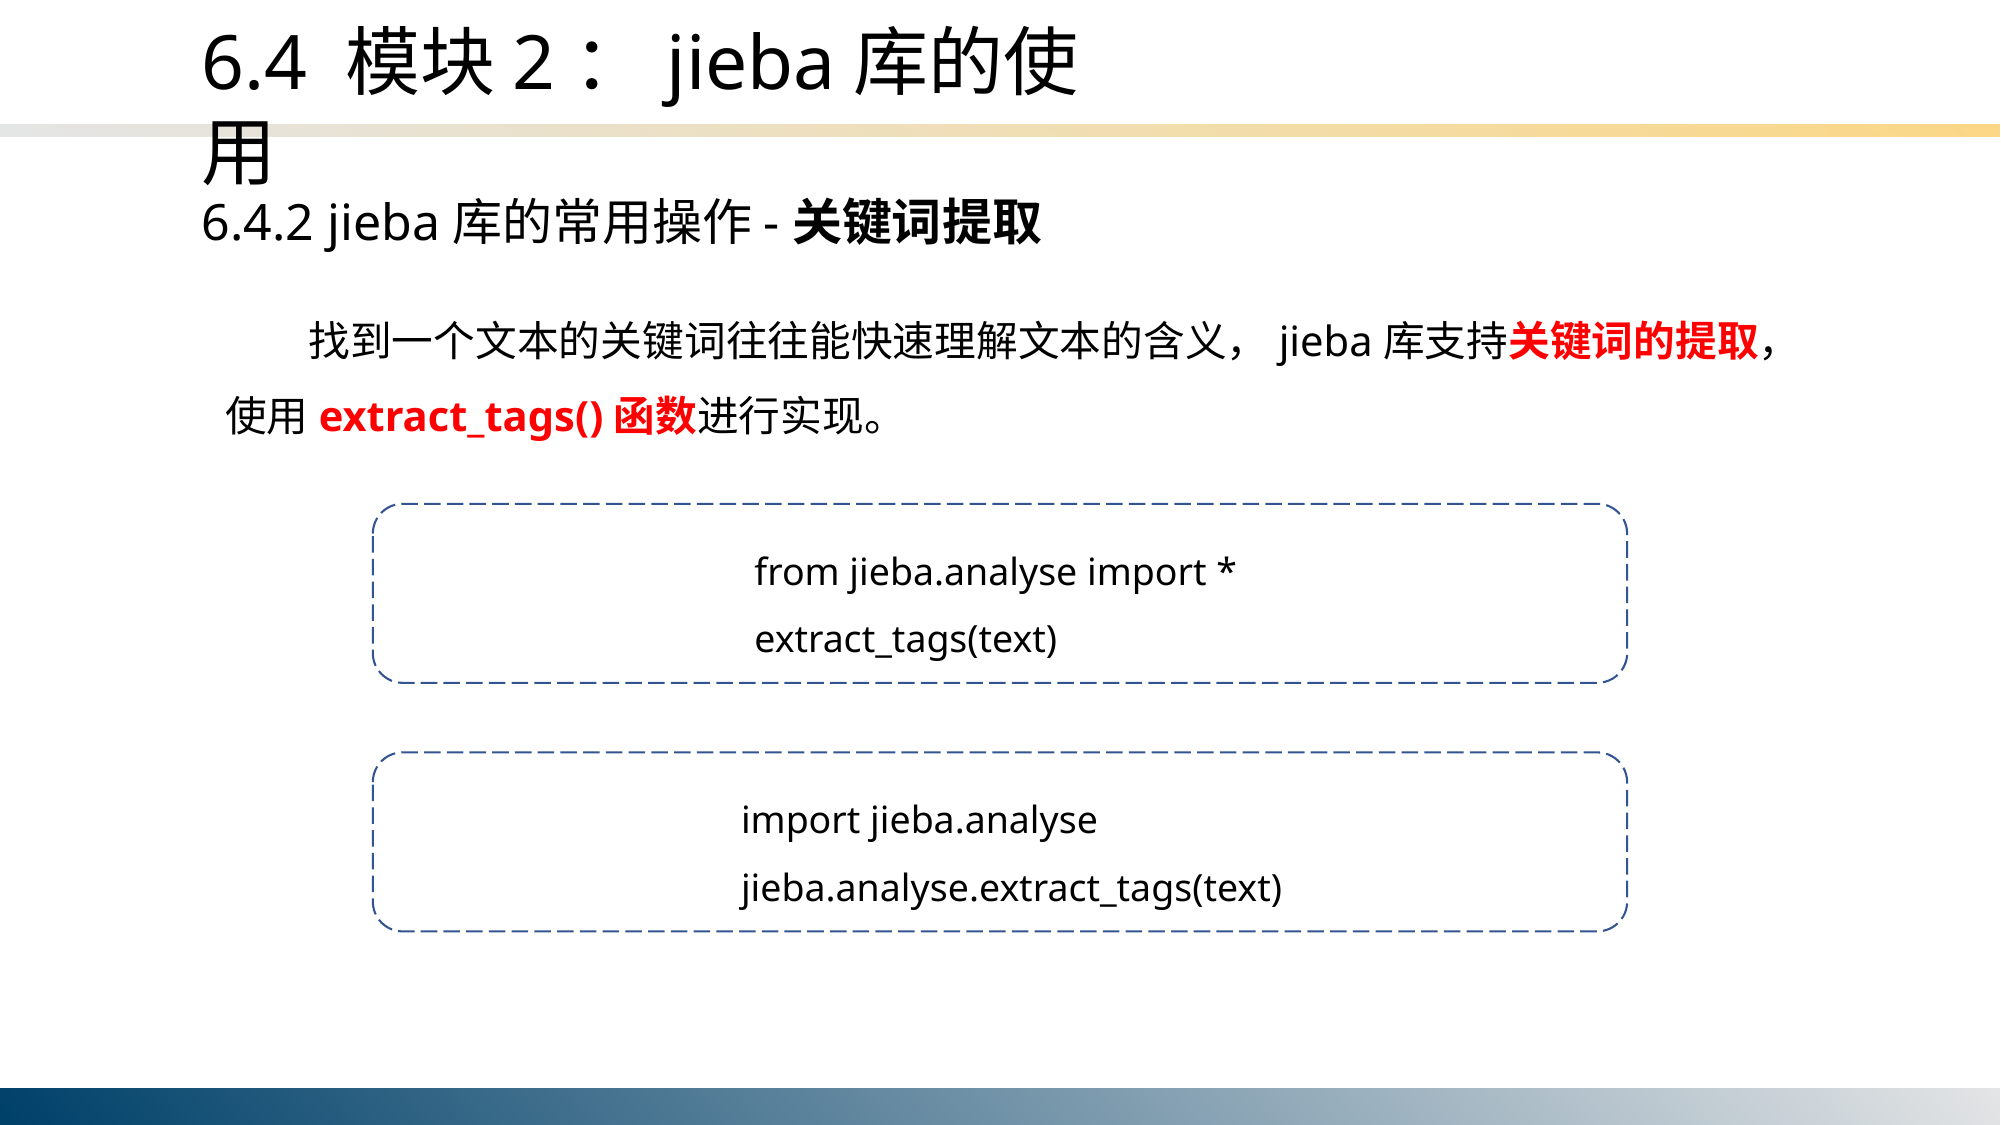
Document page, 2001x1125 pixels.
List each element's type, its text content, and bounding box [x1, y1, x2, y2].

text_box 6.4 模块2：jieba库的使用 [186, 7, 1106, 182]
text_box [371, 502, 1629, 684]
text_box [371, 751, 1629, 933]
text_box 6.4.2 jieba库的常用操作-关键词提取 [186, 182, 1385, 258]
text_box 找到一个文本的关键词往往能快速理解文本的含义，jieba库支持关键词的提取，使用extract_tags()函数进行实现。 [210, 282, 1790, 448]
